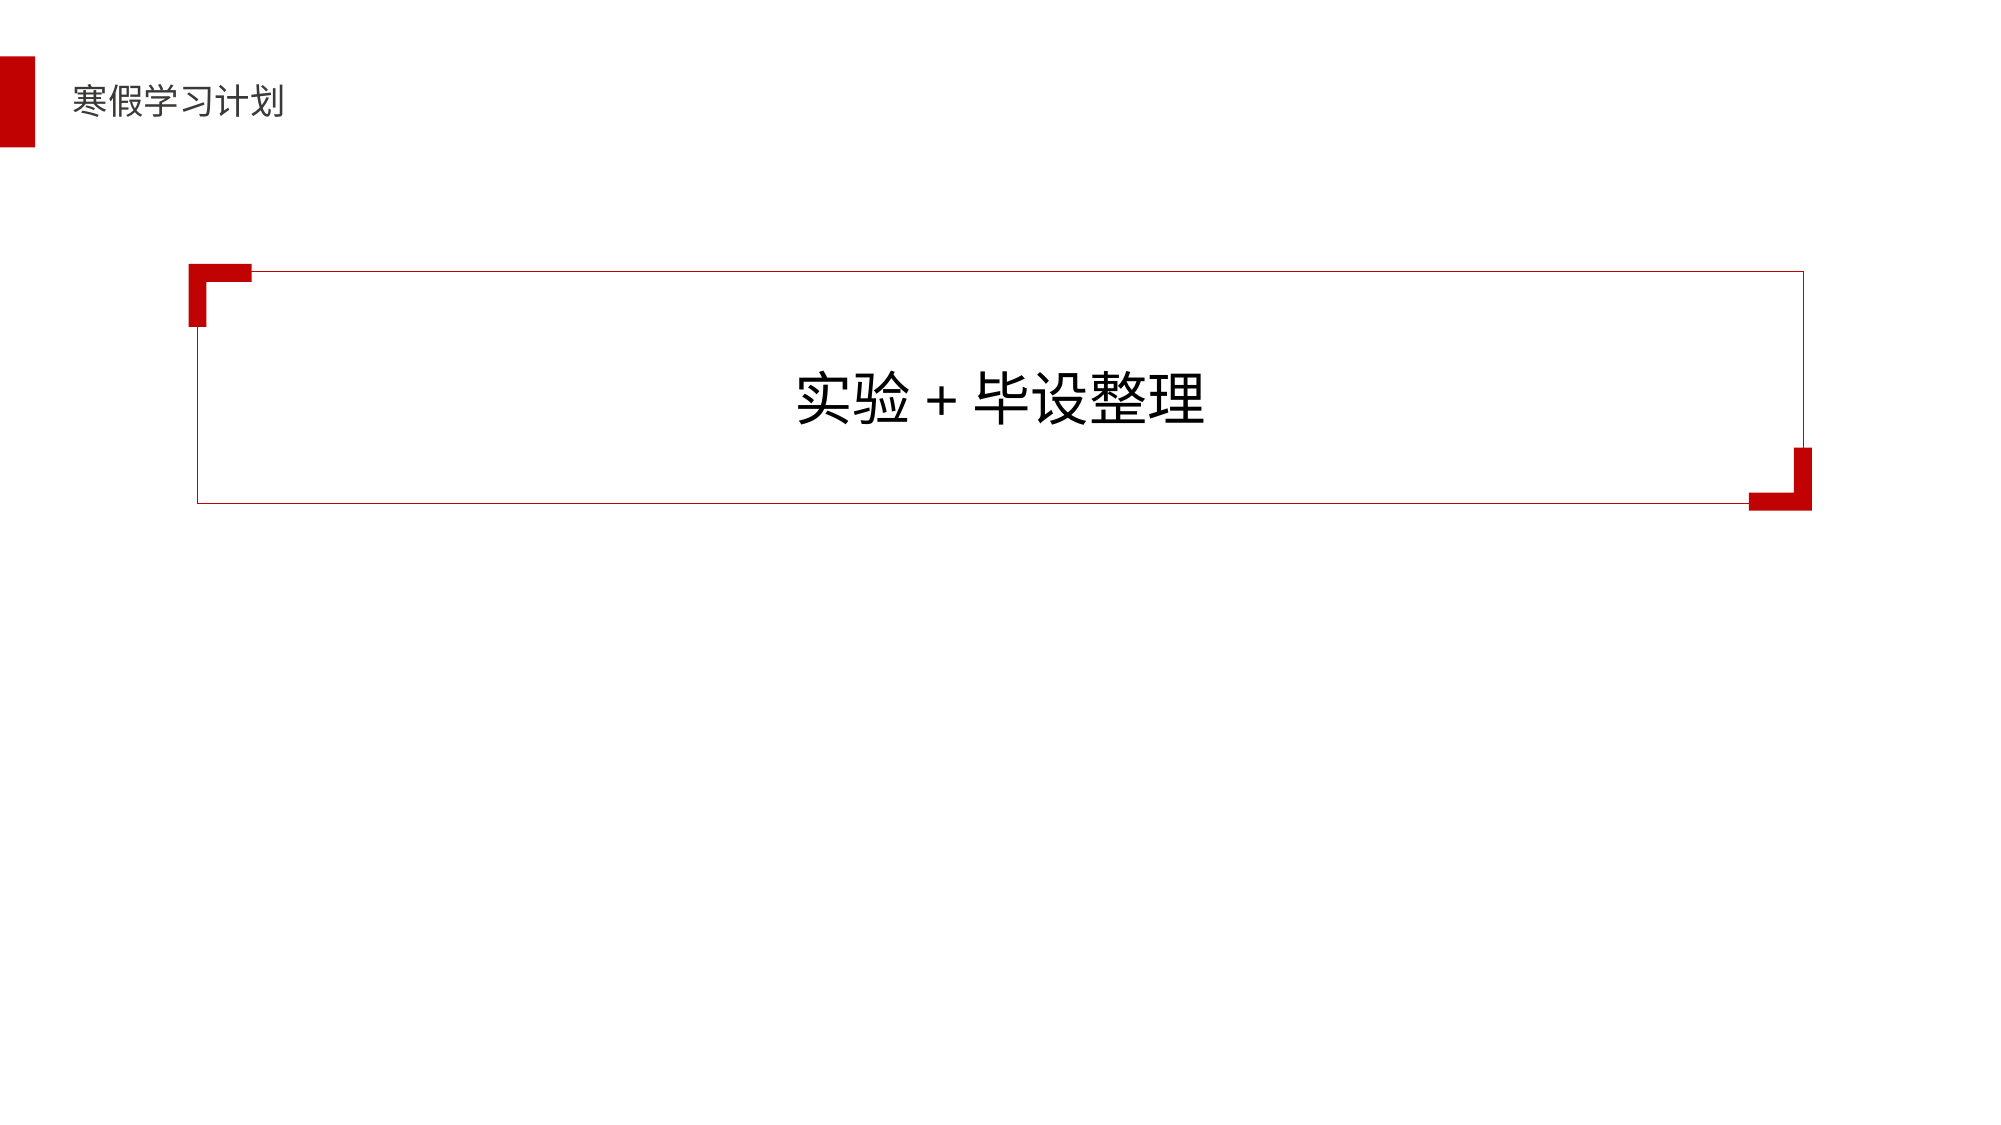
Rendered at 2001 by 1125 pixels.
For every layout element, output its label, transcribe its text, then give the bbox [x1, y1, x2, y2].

text_box [196, 270, 1804, 504]
text_box [187, 263, 253, 328]
text_box [1748, 447, 1813, 512]
text_box 寒假学习计划 [57, 71, 302, 130]
text_box 实验+毕设整理 [261, 348, 1739, 433]
